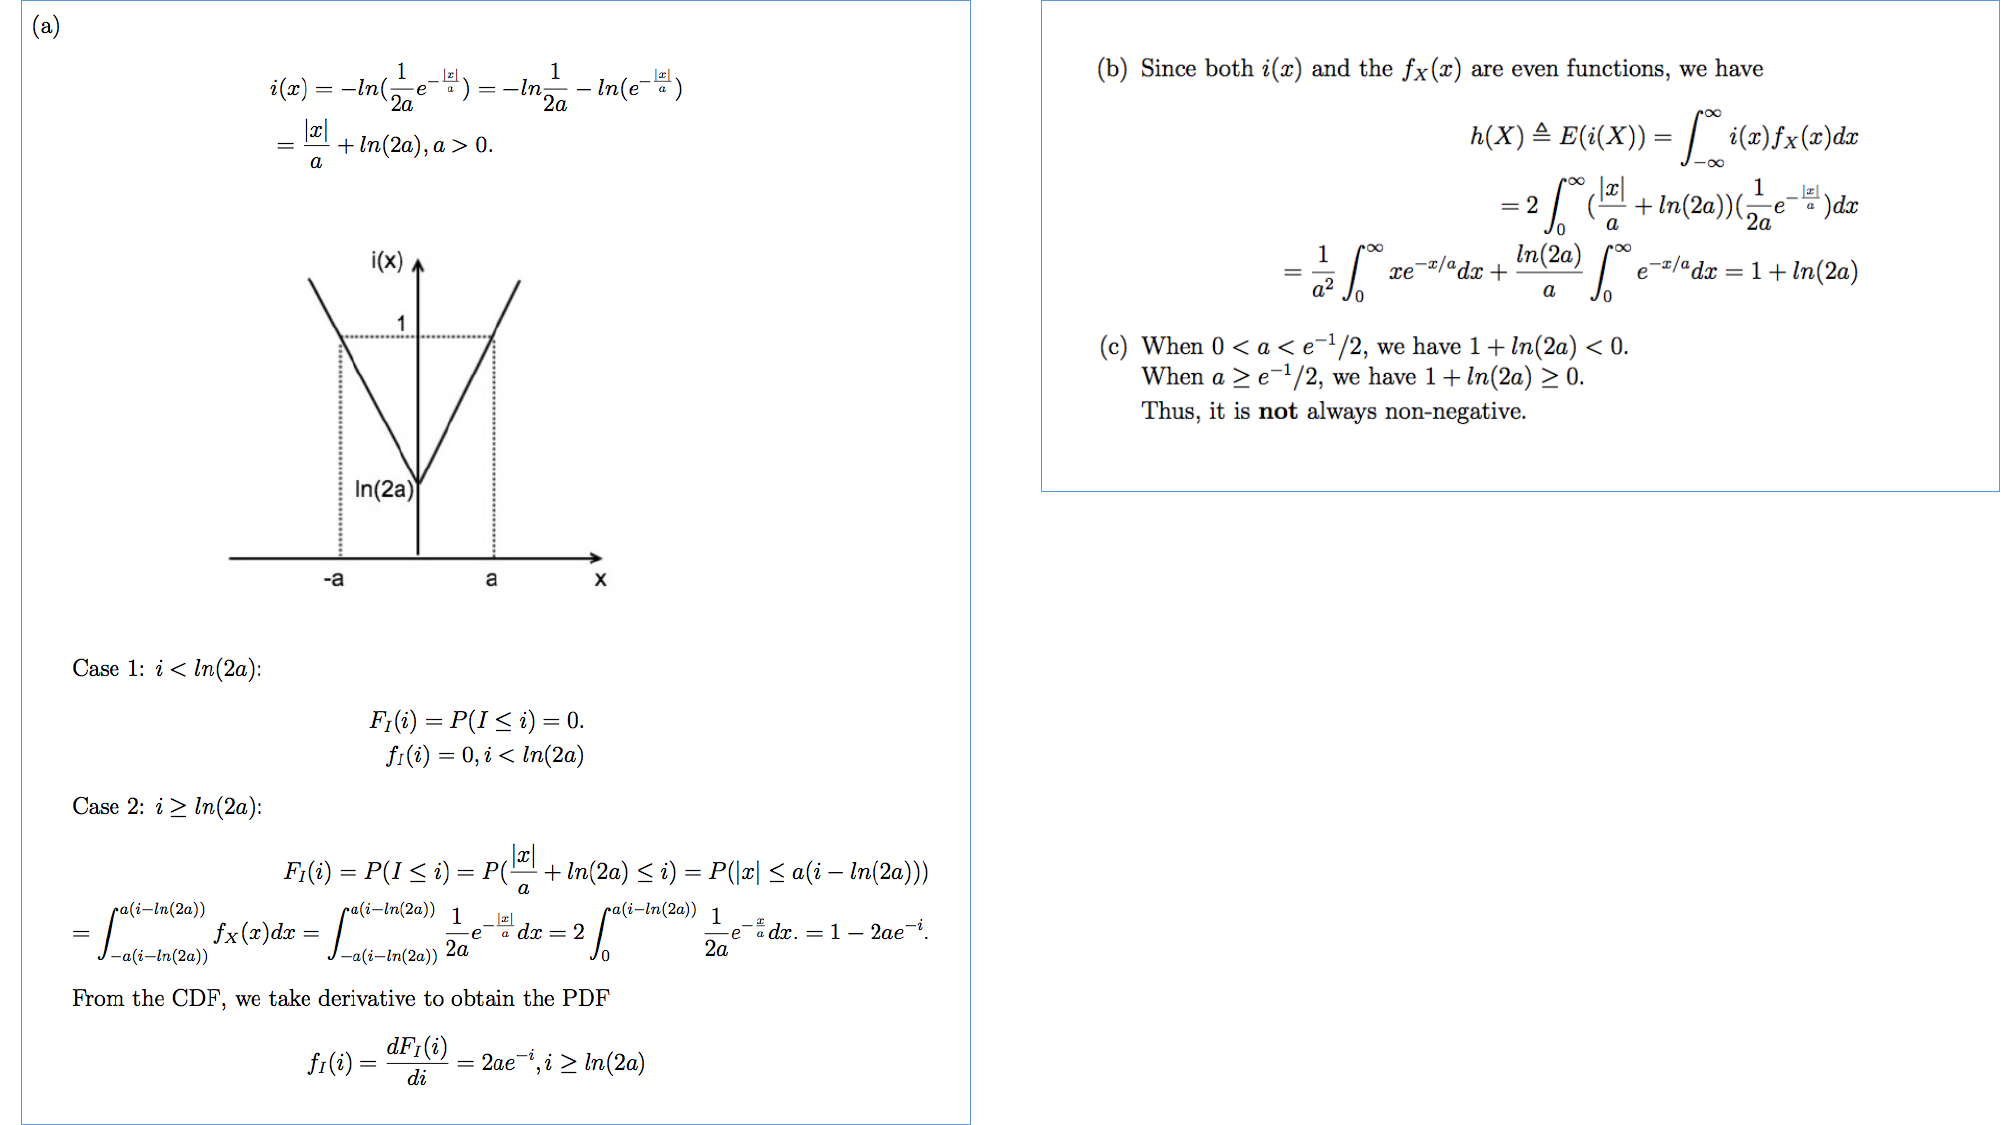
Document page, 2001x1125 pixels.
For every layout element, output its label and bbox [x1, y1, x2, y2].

picture [21, 0, 971, 1125]
picture [1041, 0, 2000, 492]
